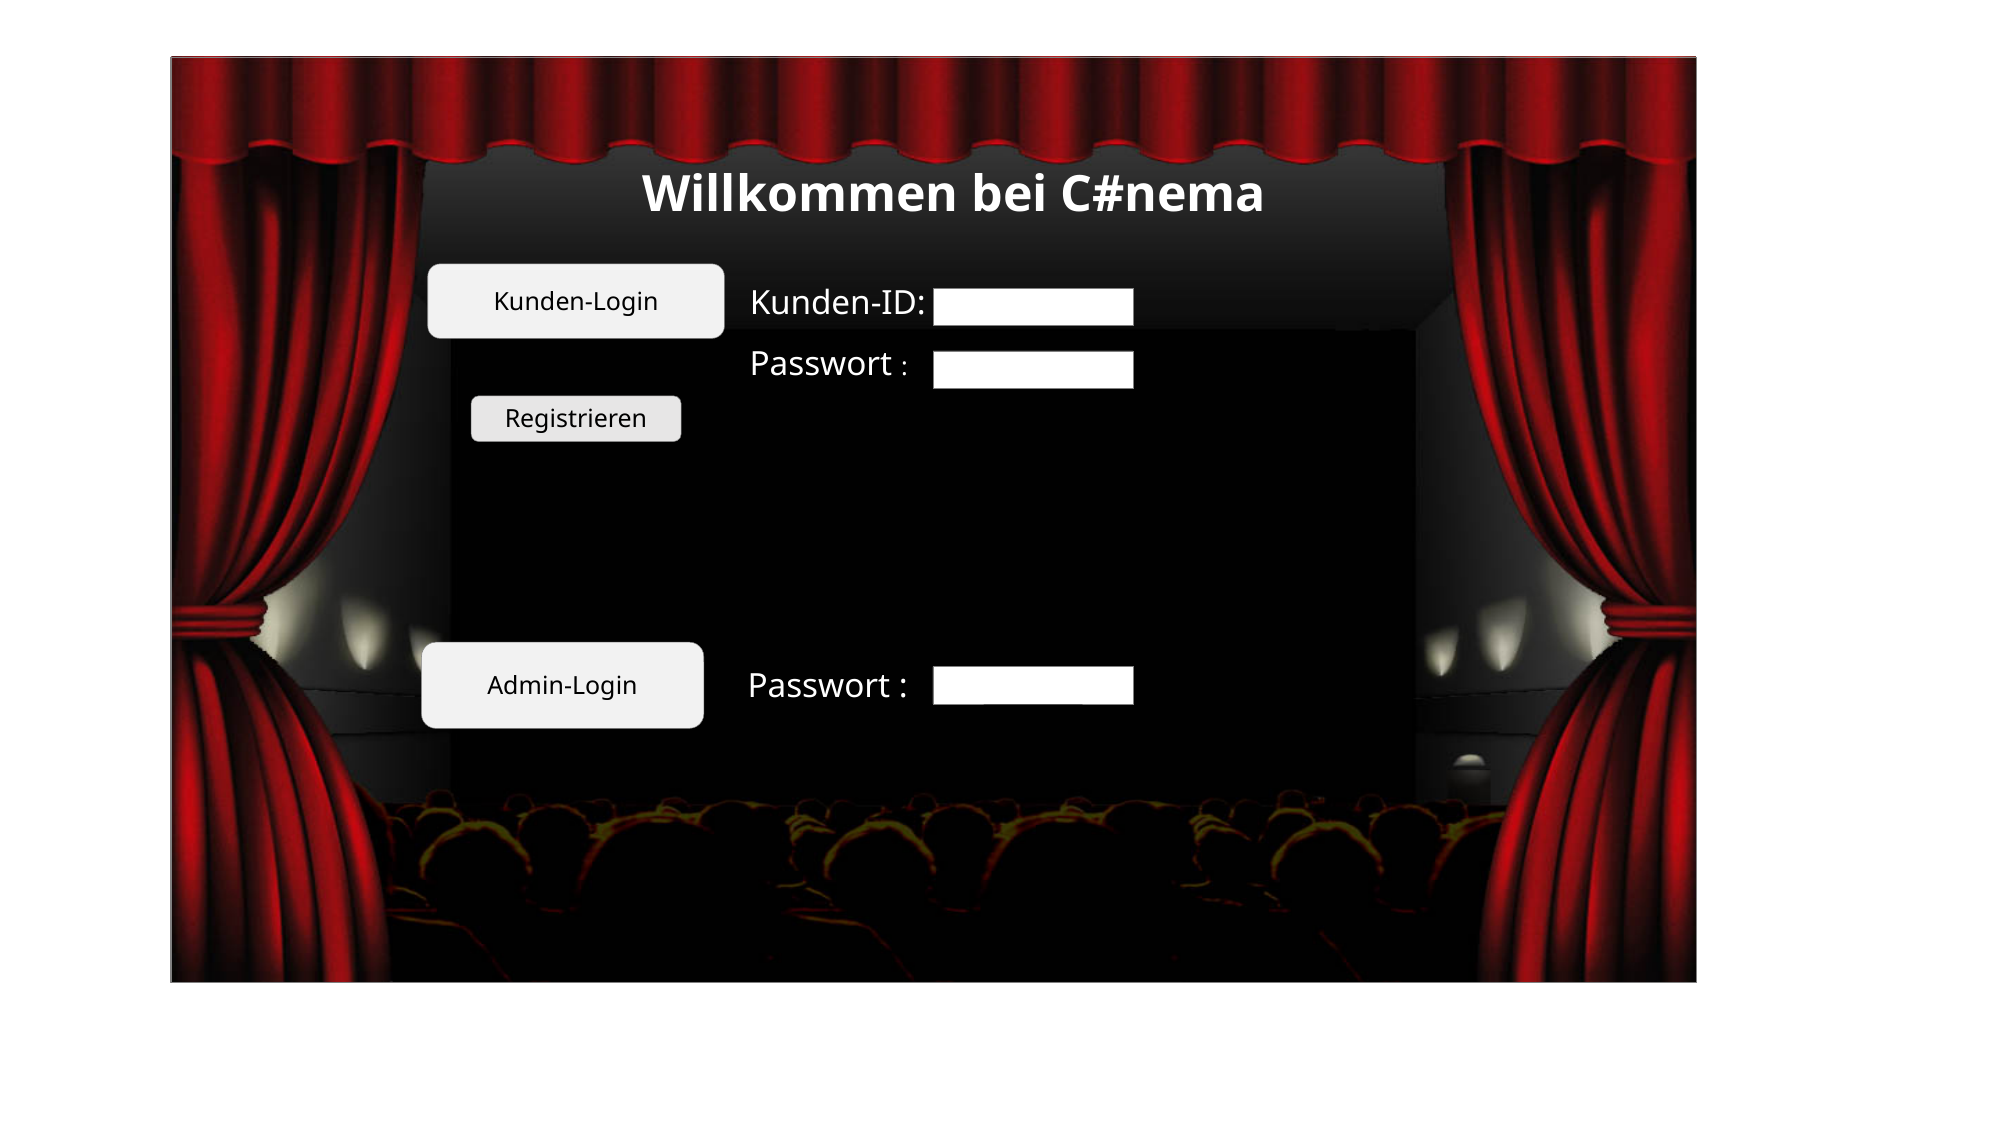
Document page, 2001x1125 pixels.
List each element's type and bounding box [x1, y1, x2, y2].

text_box [170, 56, 1696, 983]
